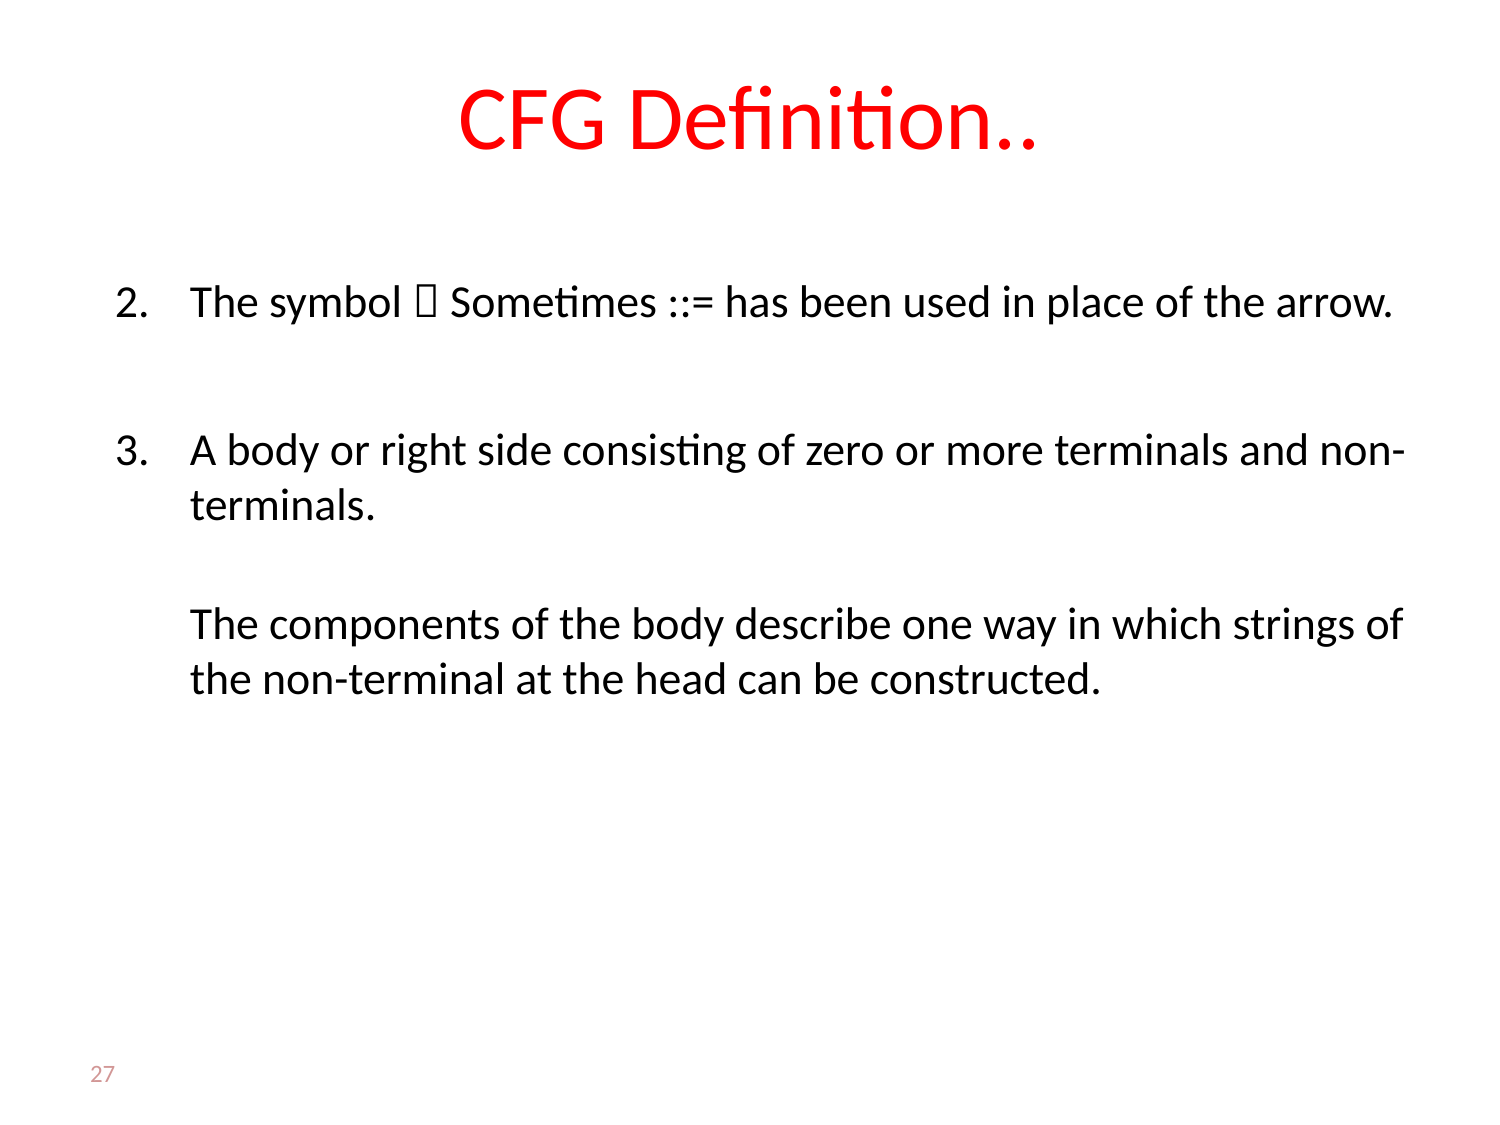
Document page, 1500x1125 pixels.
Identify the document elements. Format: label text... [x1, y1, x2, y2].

list The symbol  Sometimes ::= has been used in place of the arrow. A body or right side consisting of zero or more terminals and non-terminals. The components of the body describe one way in which strings of the non-terminal at the head can be constructed. [24, 200, 1475, 1025]
slide_number 27 [75, 1042, 425, 1103]
title CFG Definition.. [75, 37, 1425, 188]
